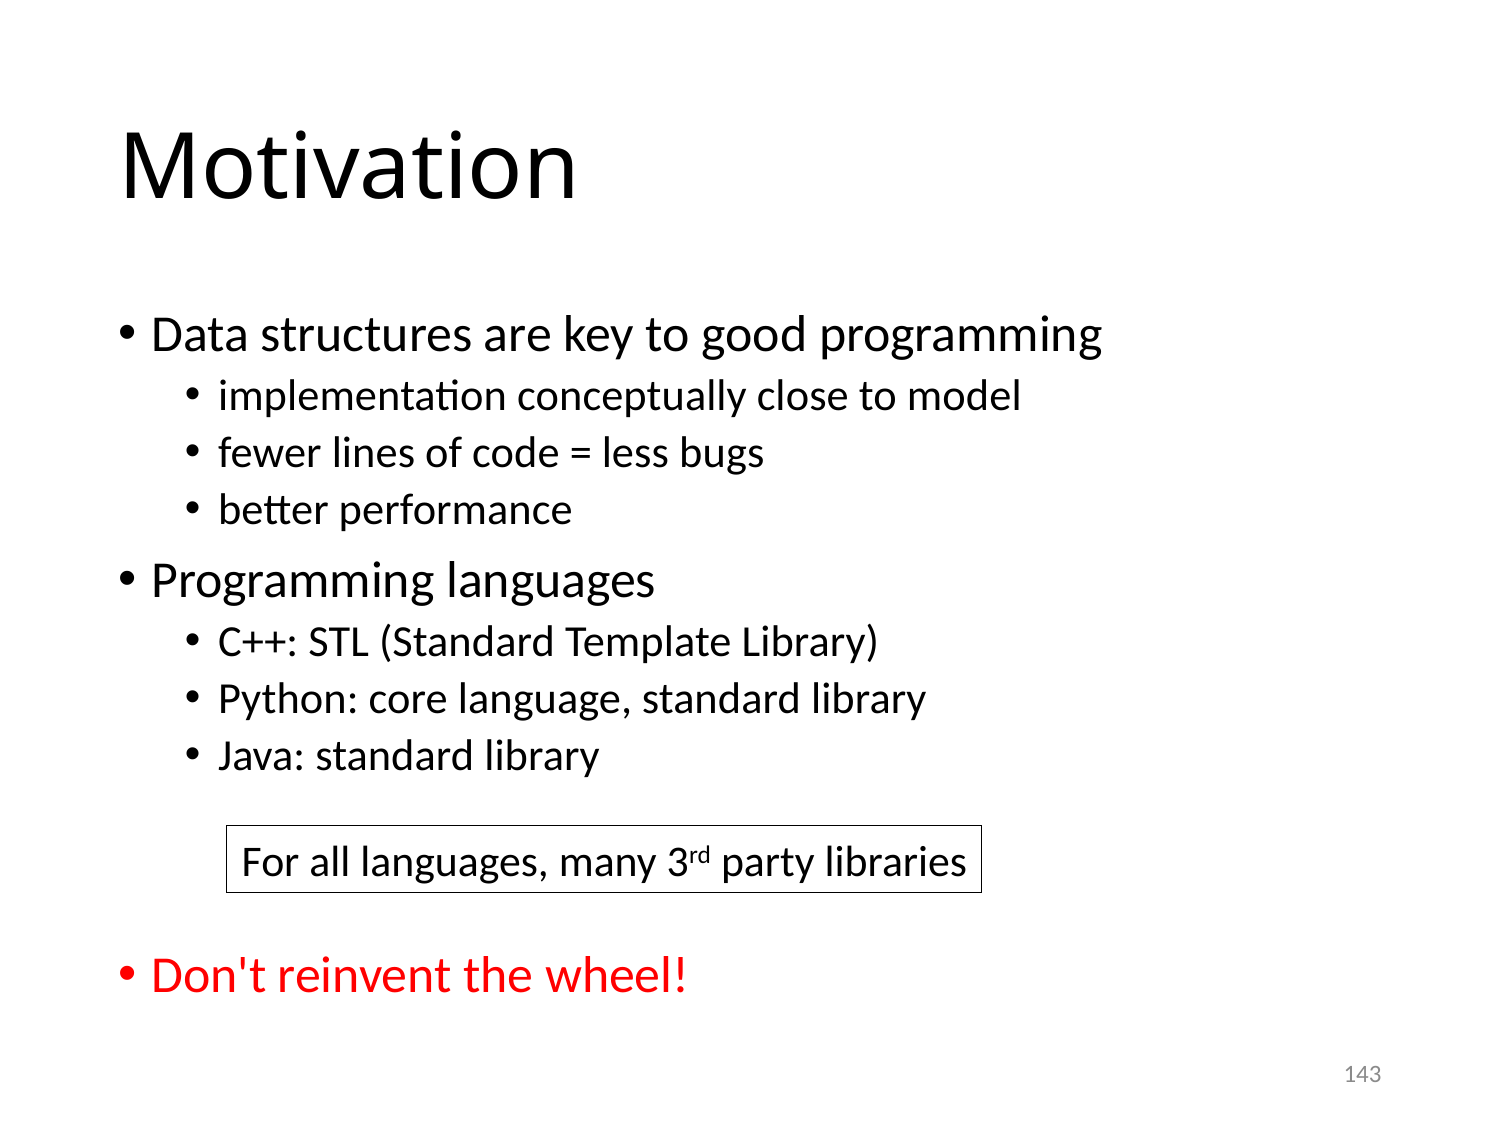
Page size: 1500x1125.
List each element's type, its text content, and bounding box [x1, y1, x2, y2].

list Data structures are key to good programming implementation conceptually close to model fewer lines of code = less bugs better performance Programming languages C++: STL (Standard Template Library) Python: core language, standard library Java: standard library Don't reinvent the wheel! [103, 299, 1397, 1014]
text_box For all languages, many 3rd party libraries [226, 825, 982, 893]
slide_number 143 [1059, 1042, 1397, 1103]
title Motivation [103, 59, 1397, 278]
